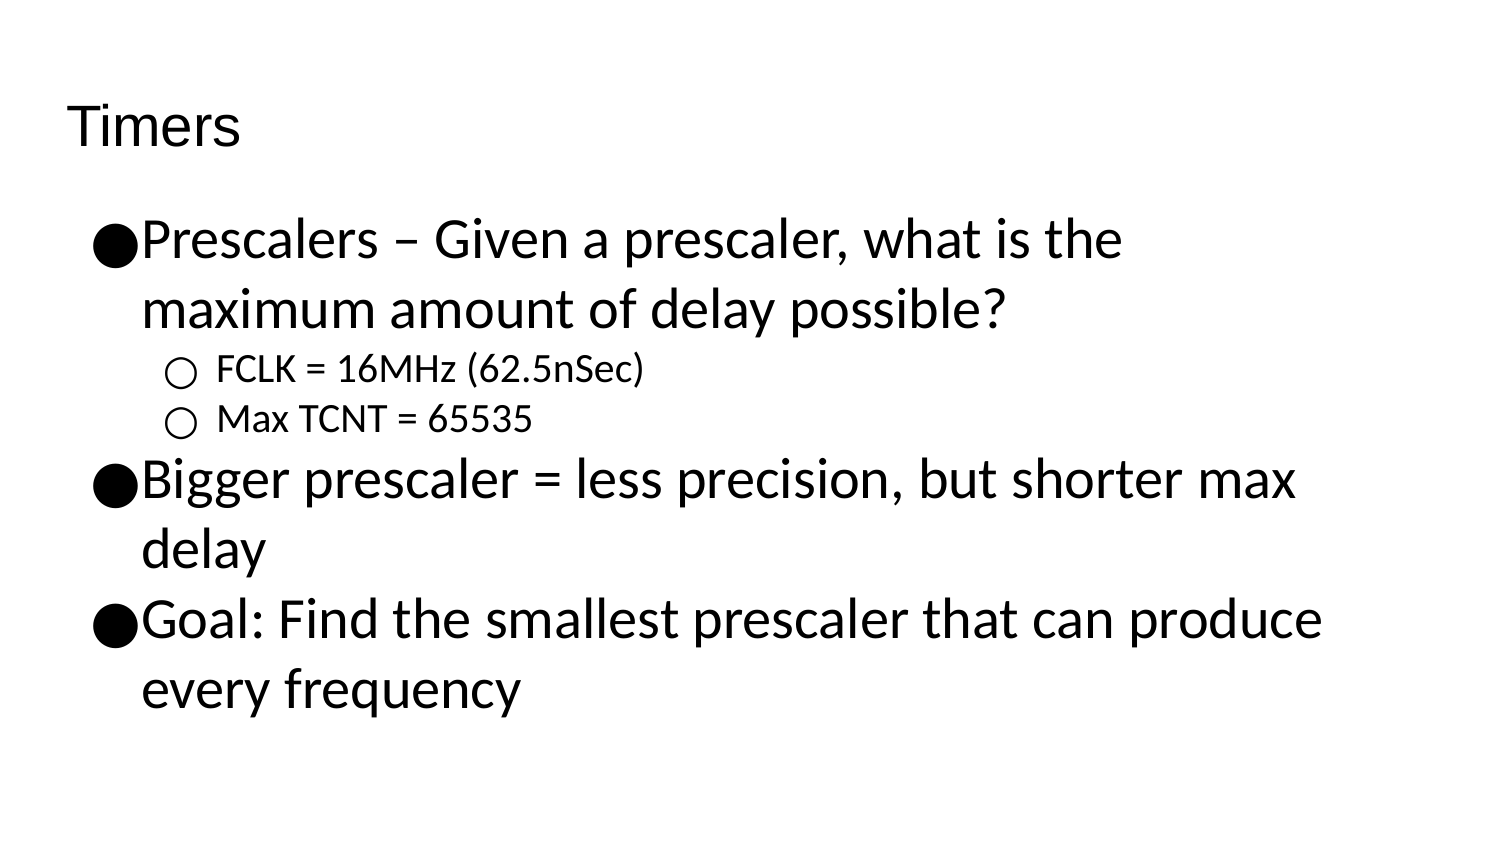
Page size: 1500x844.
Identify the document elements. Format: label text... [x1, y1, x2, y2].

list Prescalers – Given a prescaler, what is the maximum amount of delay possible? FCLK = 16MHz (62.5nSec) Max TCNT = 65535 Bigger prescaler = less precision, but shorter max delay Goal: Find the smallest prescaler that can produce every frequency [51, 185, 1354, 746]
title Timers [51, 72, 1449, 167]
